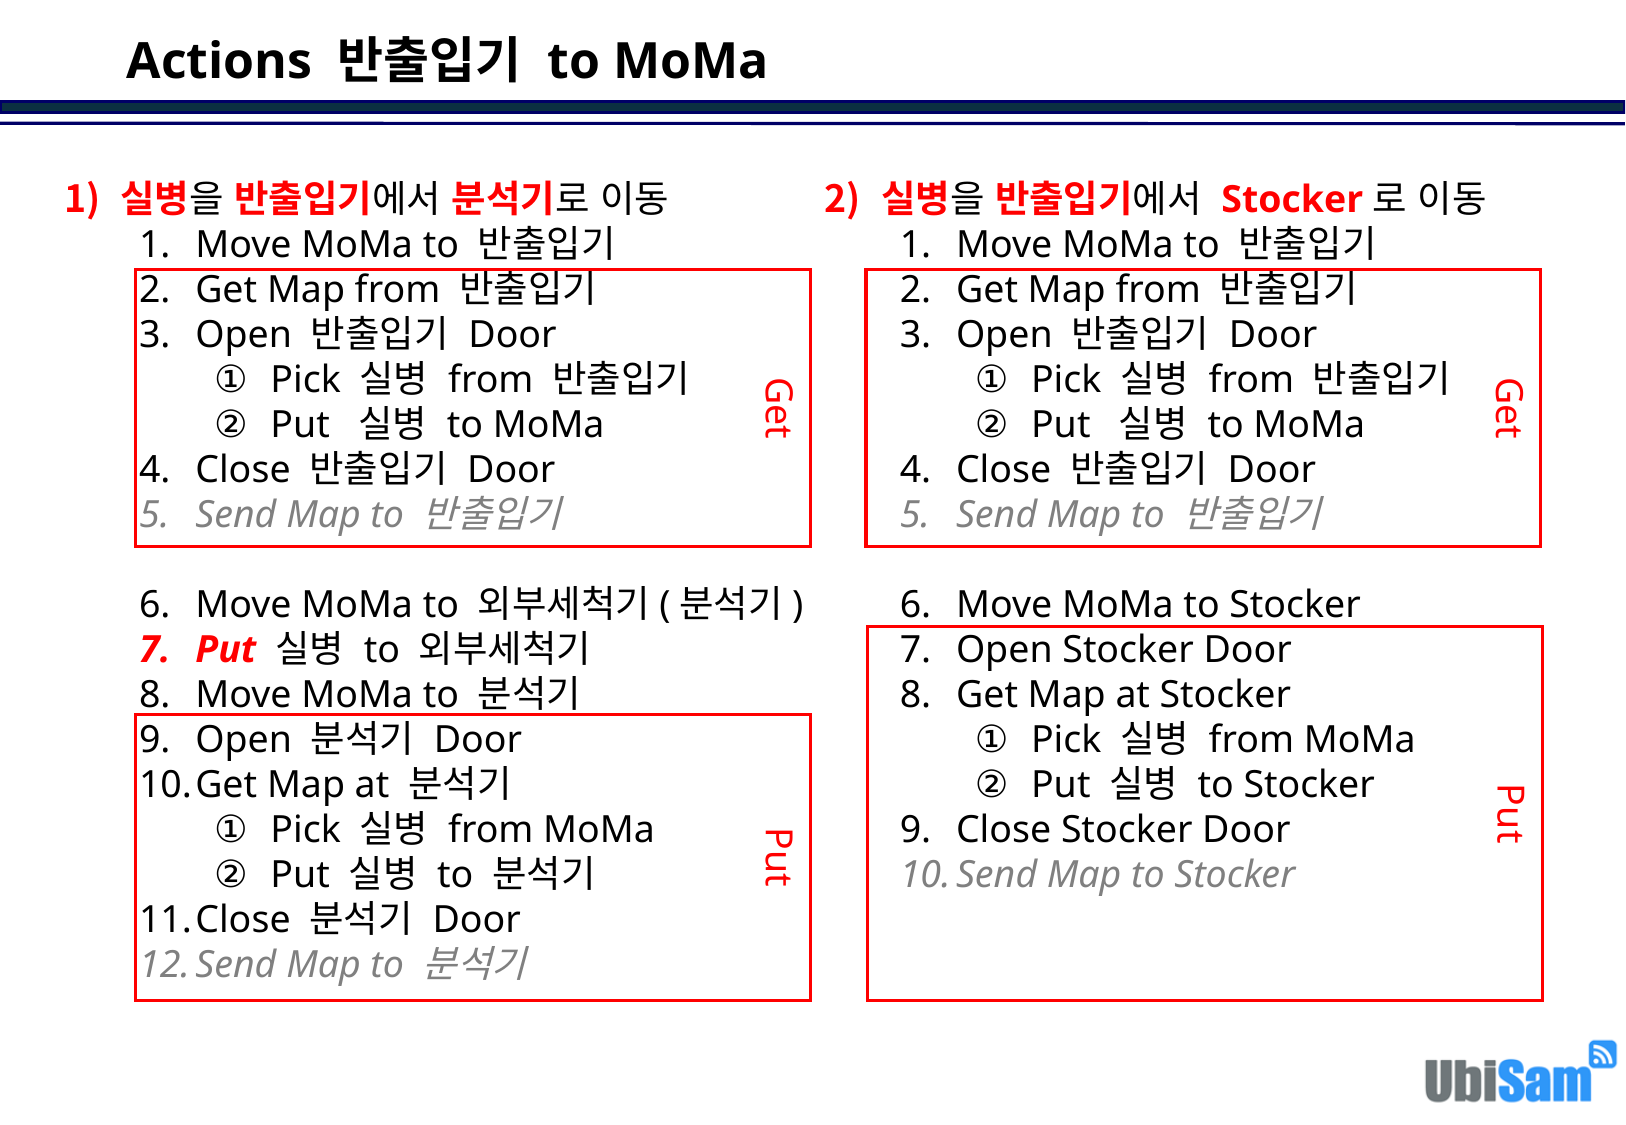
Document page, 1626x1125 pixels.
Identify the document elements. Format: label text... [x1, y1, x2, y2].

text_box Get [864, 268, 1542, 548]
text_box Get [134, 268, 812, 548]
text_box Put [866, 625, 1544, 1002]
picture [1412, 1011, 1625, 1125]
text_box 실병을 반출입기에서 분석기로 이동 Move MoMa to 반출입기 Get Map from 반출입기 Open 반출입기 Door Pick 실병 from 반출입기 Put 실병 to MoMa Close 반출입기 Door Send Map to 반출입기 Move MoMa to 외부세척기(분석기) Put 실병 to 외부세척기 Move MoMa to 분석기 Open 분석기 Door Get Map at 분석기 Pick 실병 from MoMa Put 실병 to 분석기 Close 분석기 Door Send Map to 분석기 [49, 167, 809, 993]
title Actions 반출입기 to MoMa [111, 22, 1112, 102]
text_box Put [134, 713, 812, 1002]
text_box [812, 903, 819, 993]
text_box 실병을 반출입기에서 Stocker로 이동 Move MoMa to 반출입기 Get Map from 반출입기 Open 반출입기 Door Pick 실병 from 반출입기 Put 실병 to MoMa Close 반출입기 Door Send Map to 반출입기 Move MoMa to Stocker Open Stocker Door Get Map at Stocker Pick 실병 from MoMa Put 실병 to Stocker Close Stocker Door Send Map to Stocker [809, 167, 1502, 903]
